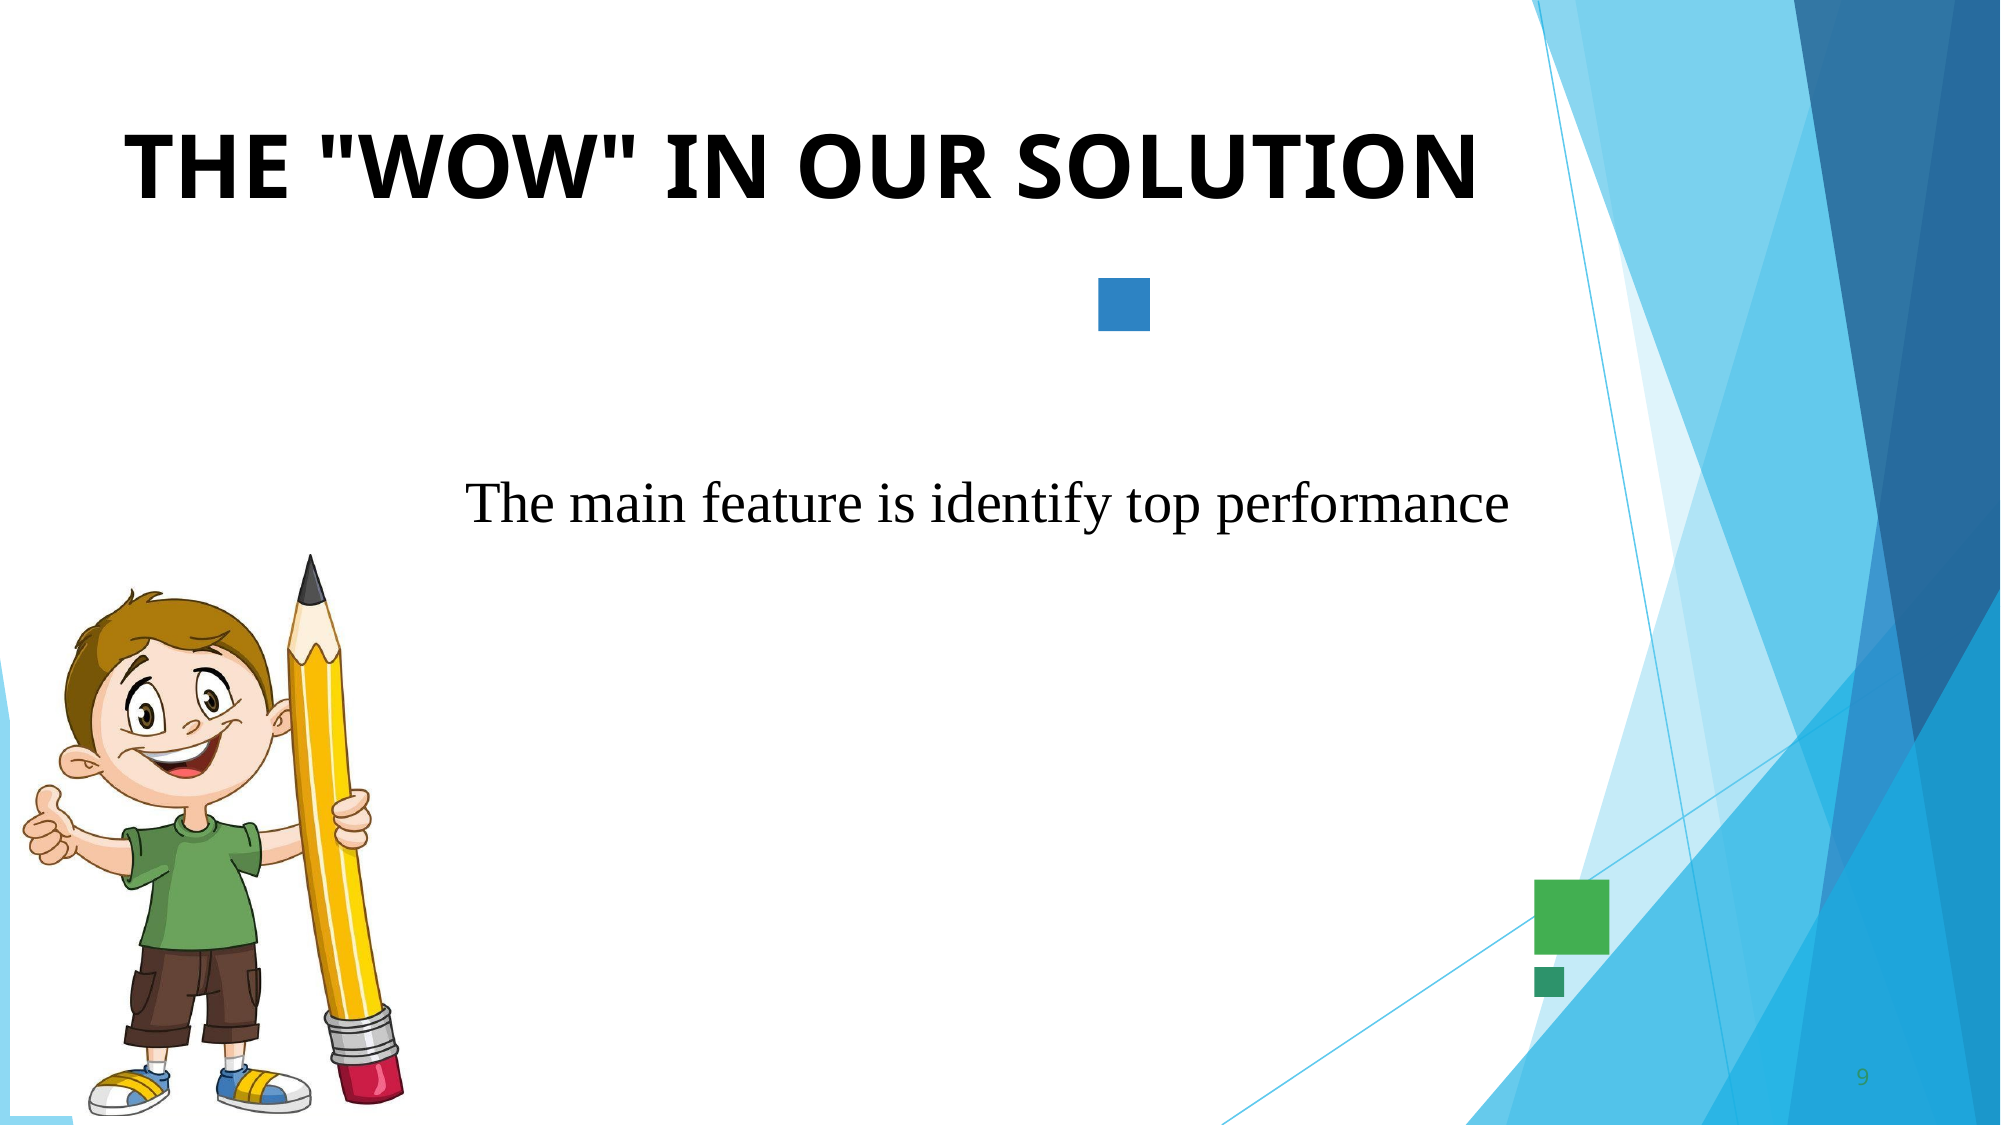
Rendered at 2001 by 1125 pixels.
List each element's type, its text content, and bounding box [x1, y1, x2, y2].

text_box [1098, 299, 1150, 332]
text_box [1534, 879, 1610, 955]
title THE "WOW" IN OUR SOLUTION [120, 106, 1513, 299]
picture [10, 554, 416, 1116]
text_box [1534, 967, 1565, 997]
text_box 9 [1849, 1061, 1888, 1095]
text_box The main feature is identify top performance [449, 386, 1850, 542]
